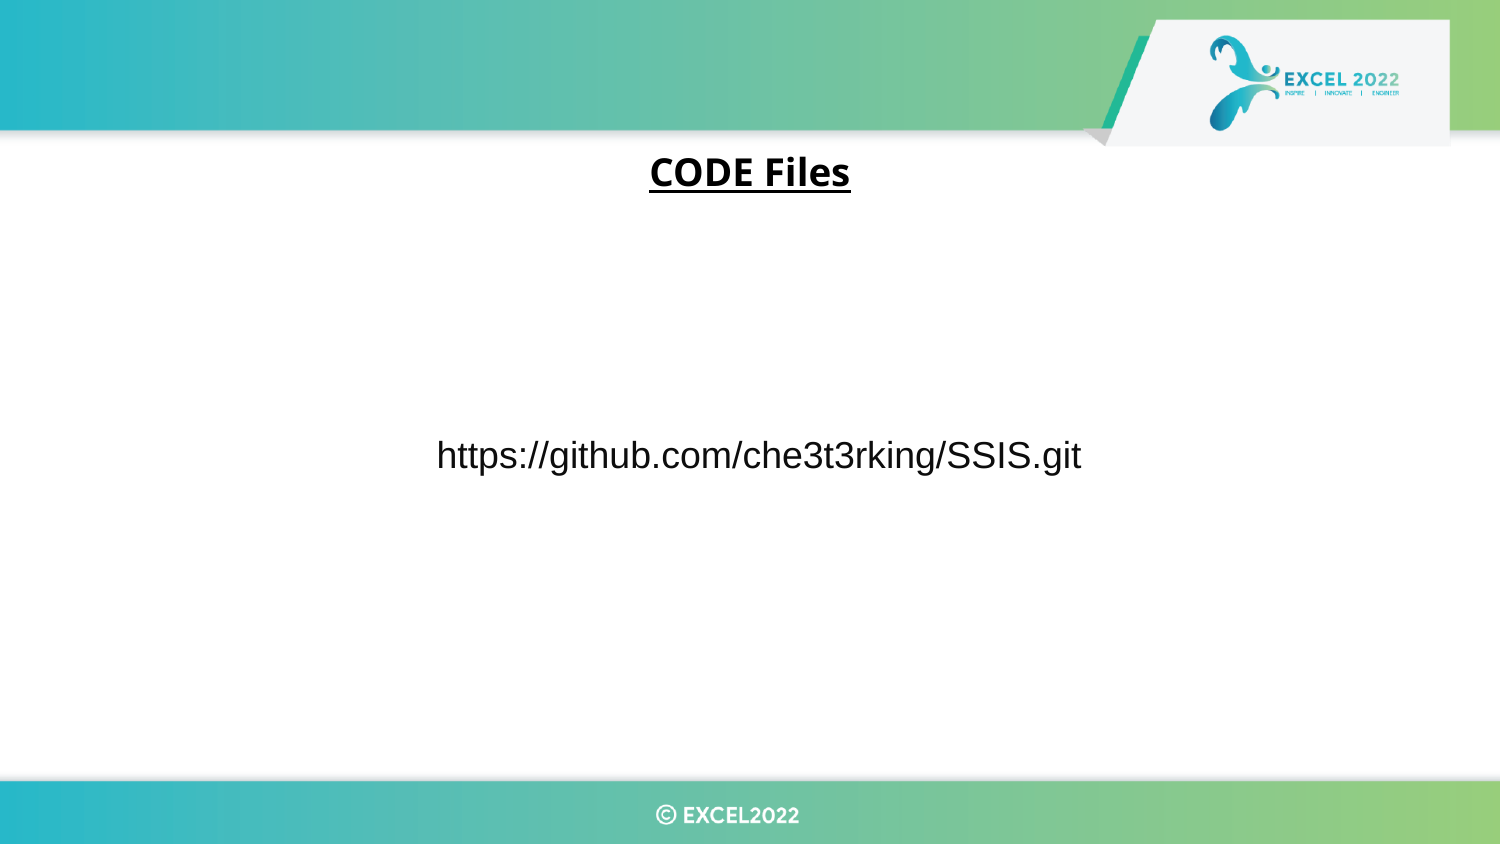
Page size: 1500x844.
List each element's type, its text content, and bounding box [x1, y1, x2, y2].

picture [0, 0, 1500, 172]
picture [0, 724, 1500, 844]
list https://github.com/che3t3rking/SSIS.git [0, 409, 1500, 723]
title CODE Files [51, 179, 1449, 210]
